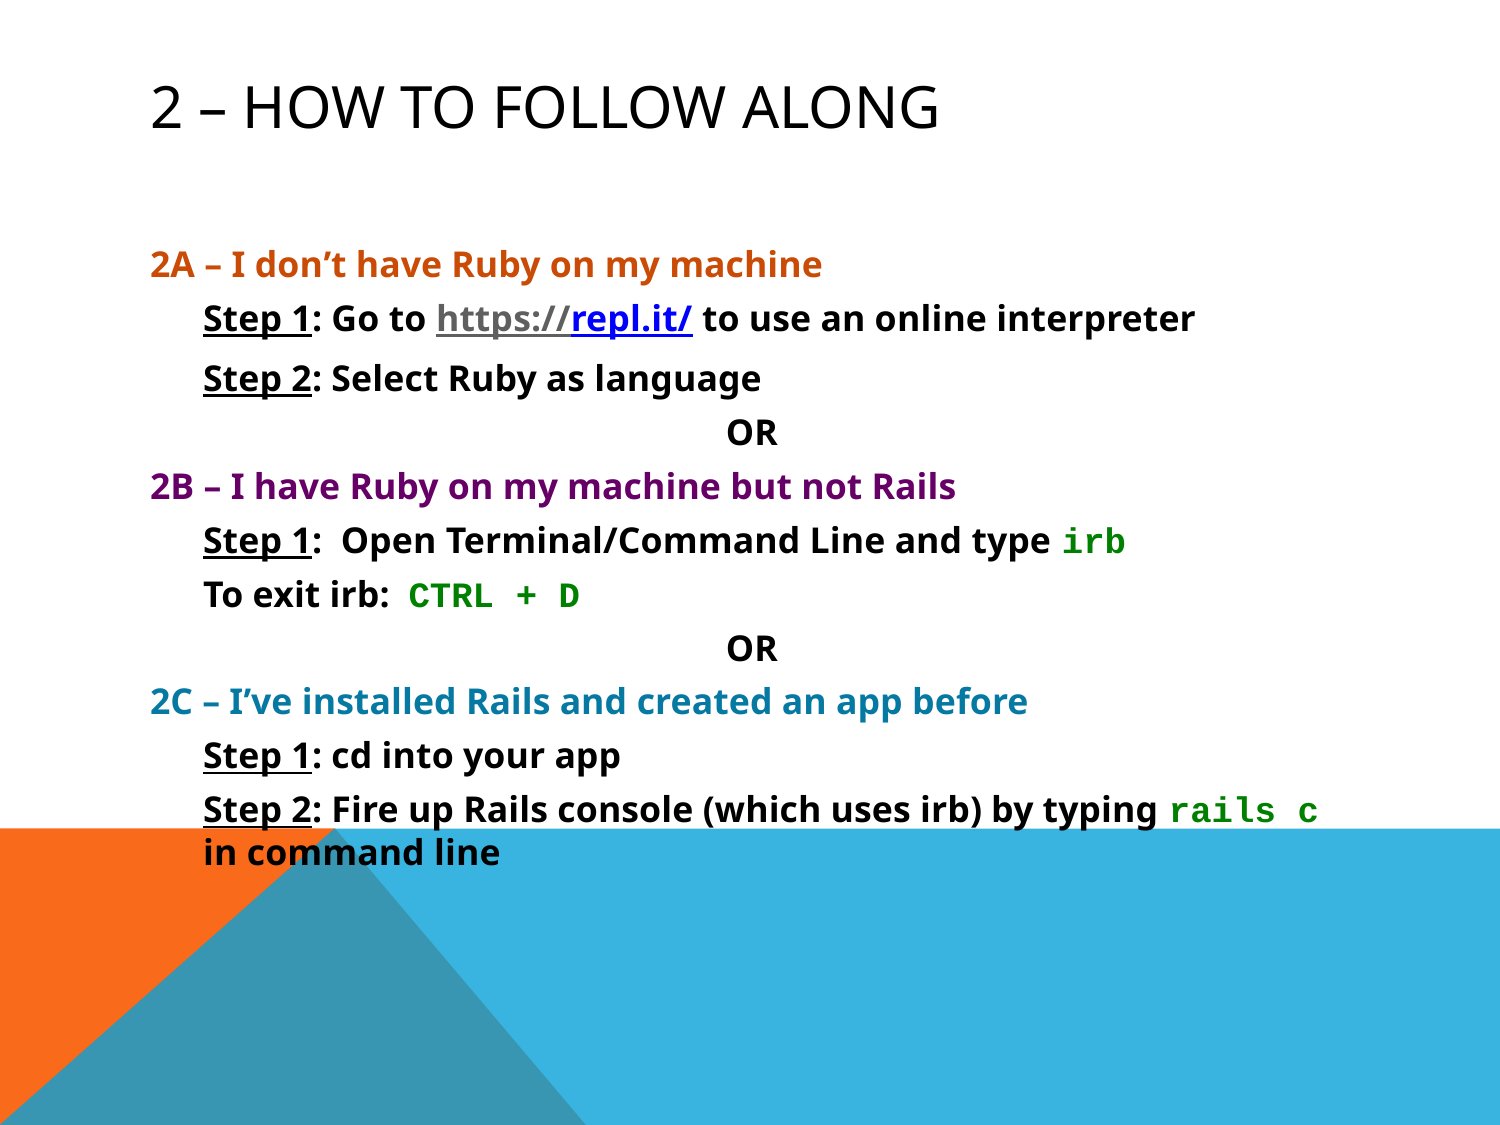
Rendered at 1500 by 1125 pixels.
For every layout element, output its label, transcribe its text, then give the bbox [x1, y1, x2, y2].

title 2 – How to follow along [135, 60, 1369, 150]
list 2A – I don’t have Ruby on my machine Step 1: Go to https://repl.it/ to use an online interpreter Step 2: Select Ruby as language OR 2B – I have Ruby on my machine but not Rails Step 1: Open Terminal/Command Line and type irb To exit irb: CTRL + D OR 2C – I’ve installed Rails and created an app before Step 1: cd into your app Step 2: Fire up Rails console (which uses irb) by typing rails c in command line [135, 180, 1369, 883]
